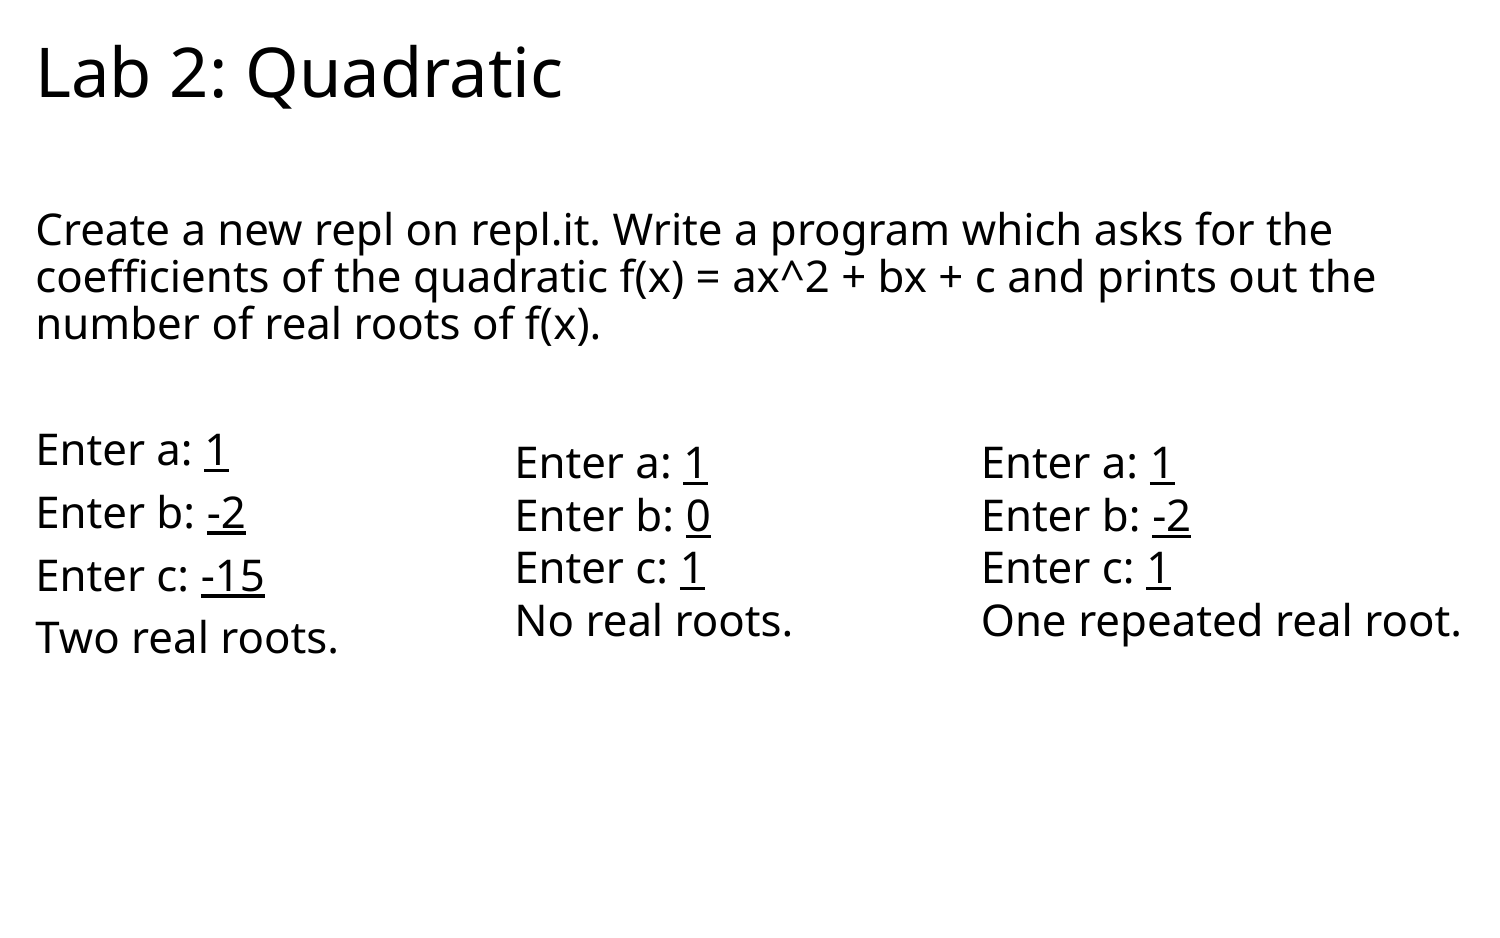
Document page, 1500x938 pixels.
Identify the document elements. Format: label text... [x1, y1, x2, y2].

text_box Enter a: 1 Enter b: -2 Enter c: 1 One repeated real root. [966, 427, 1480, 705]
list Create a new repl on repl.it. Write a program which asks for the coefficients of the quadratic f(x) = ax^2 + bx + c and prints out the number of real roots of f(x). Enter a: 1 Enter b: -2 Enter c: -15 Two real roots. [20, 131, 1401, 938]
text_box Enter a: 1 Enter b: 0 Enter c: 1 No real roots. [499, 427, 886, 705]
title Lab 2: Quadratic [20, 19, 1178, 131]
